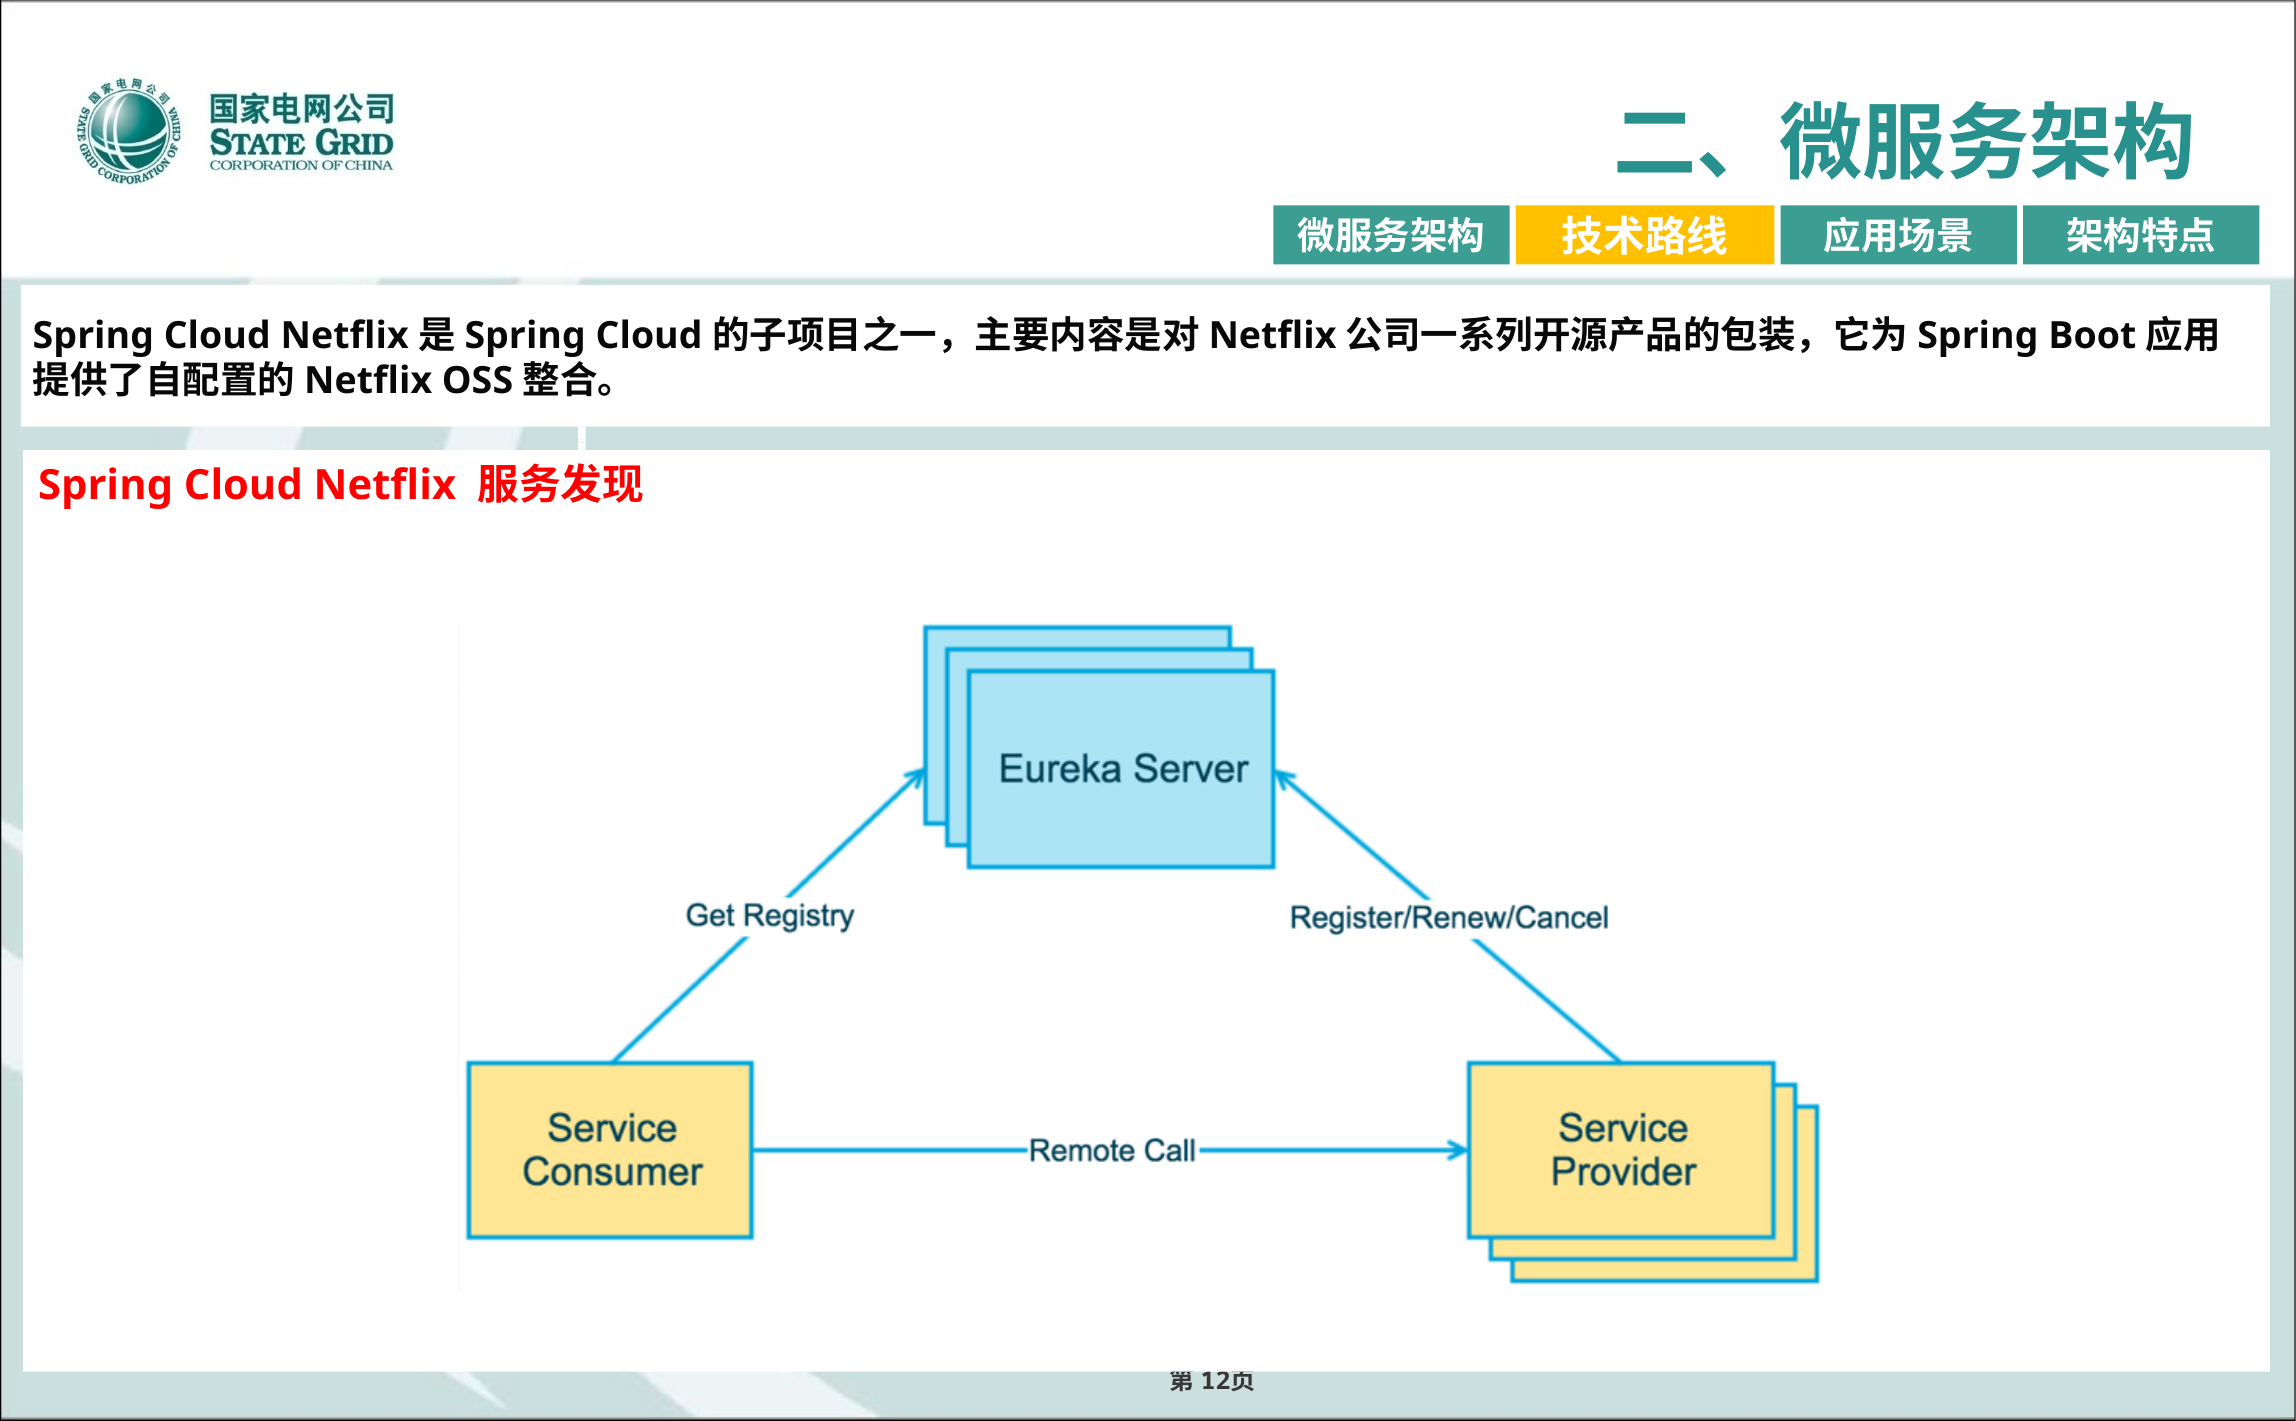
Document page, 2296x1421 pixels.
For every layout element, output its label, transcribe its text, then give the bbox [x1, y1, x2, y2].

slide_number 第12页 [1147, 1372, 1278, 1419]
text_box 应用场景 [1780, 205, 2017, 265]
text_box 技术路线 [1515, 205, 1775, 265]
text_box 架构特点 [2023, 205, 2260, 265]
text_box Spring Cloud Netflix 服务发现 [23, 450, 2270, 1372]
list Spring Cloud Netflix是Spring Cloud的子项目之一，主要内容是对Netflix公司一系列开源产品的包装，它为Spring Boot应用提供了自配置的Netflix OSS整合。 [20, 284, 2270, 427]
picture [0, 0, 2296, 1421]
title 二、微服务架构 [509, 75, 2211, 203]
text_box 微服务架构 [1273, 205, 1510, 265]
